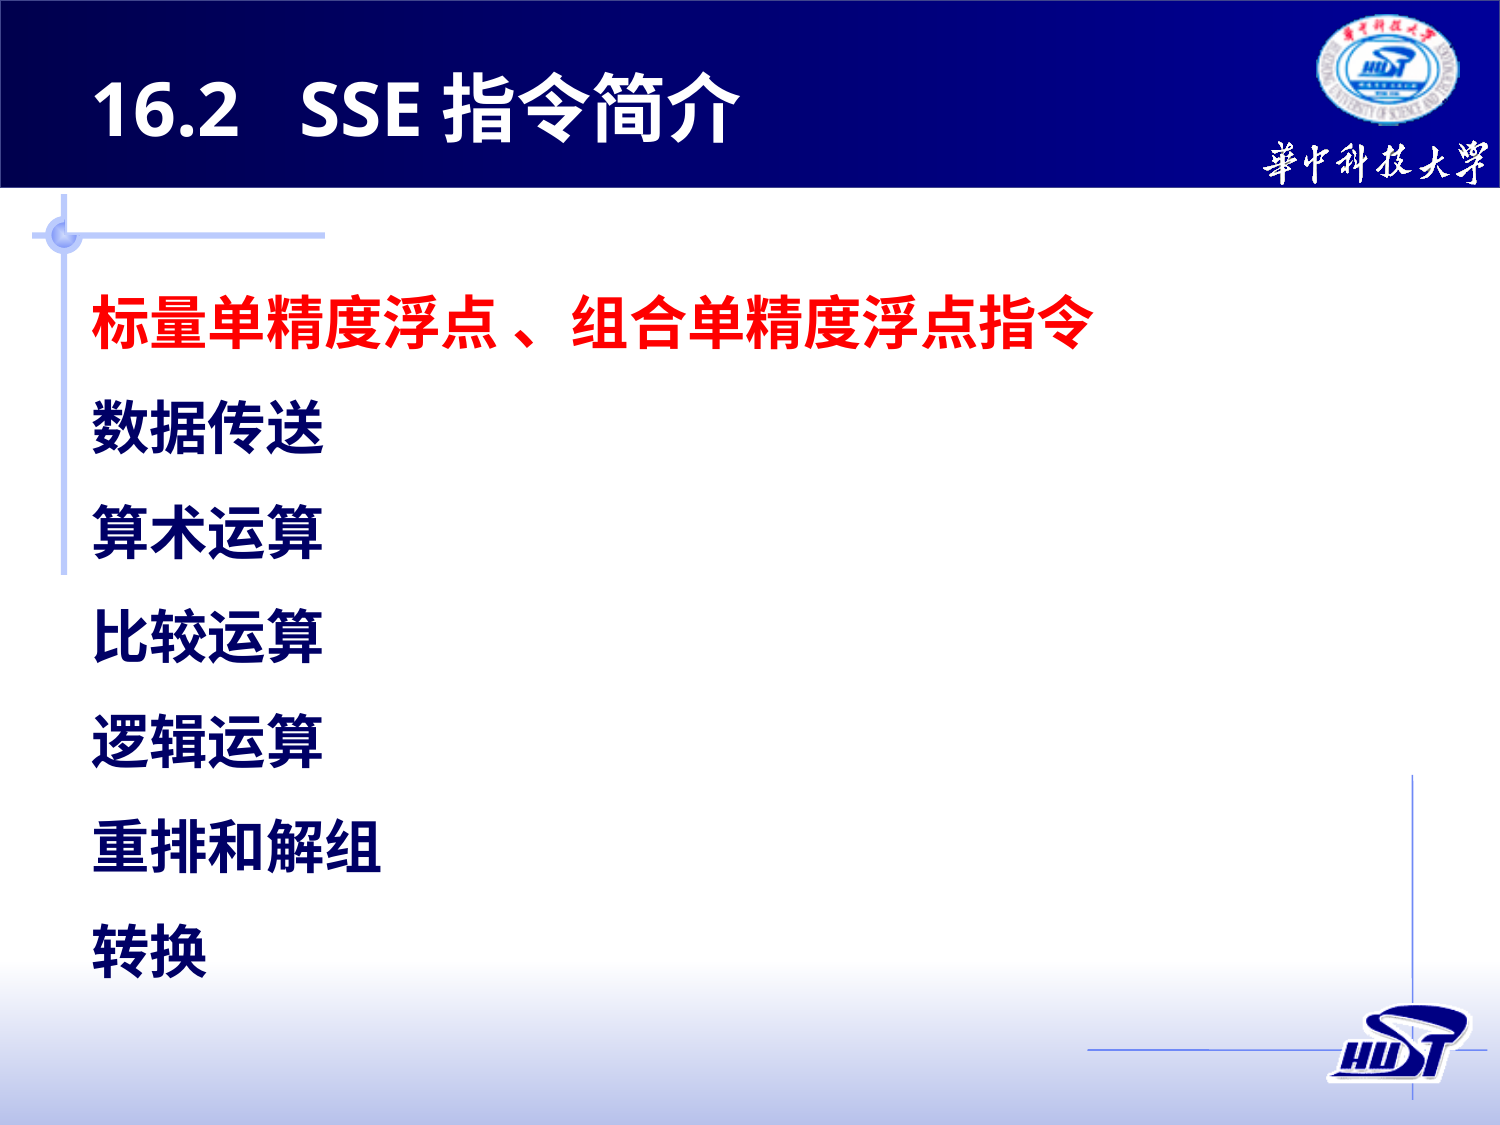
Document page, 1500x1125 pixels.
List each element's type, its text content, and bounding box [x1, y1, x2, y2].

text_box 标量单精度浮点 、组合单精度浮点指令 数据传送 算术运算 比较运算 逻辑运算 重排和解组 转换 [76, 243, 1300, 993]
picture [1262, 140, 1488, 185]
text_box 16.2 SSE指令简介 [75, 54, 757, 160]
picture [1316, 14, 1460, 126]
